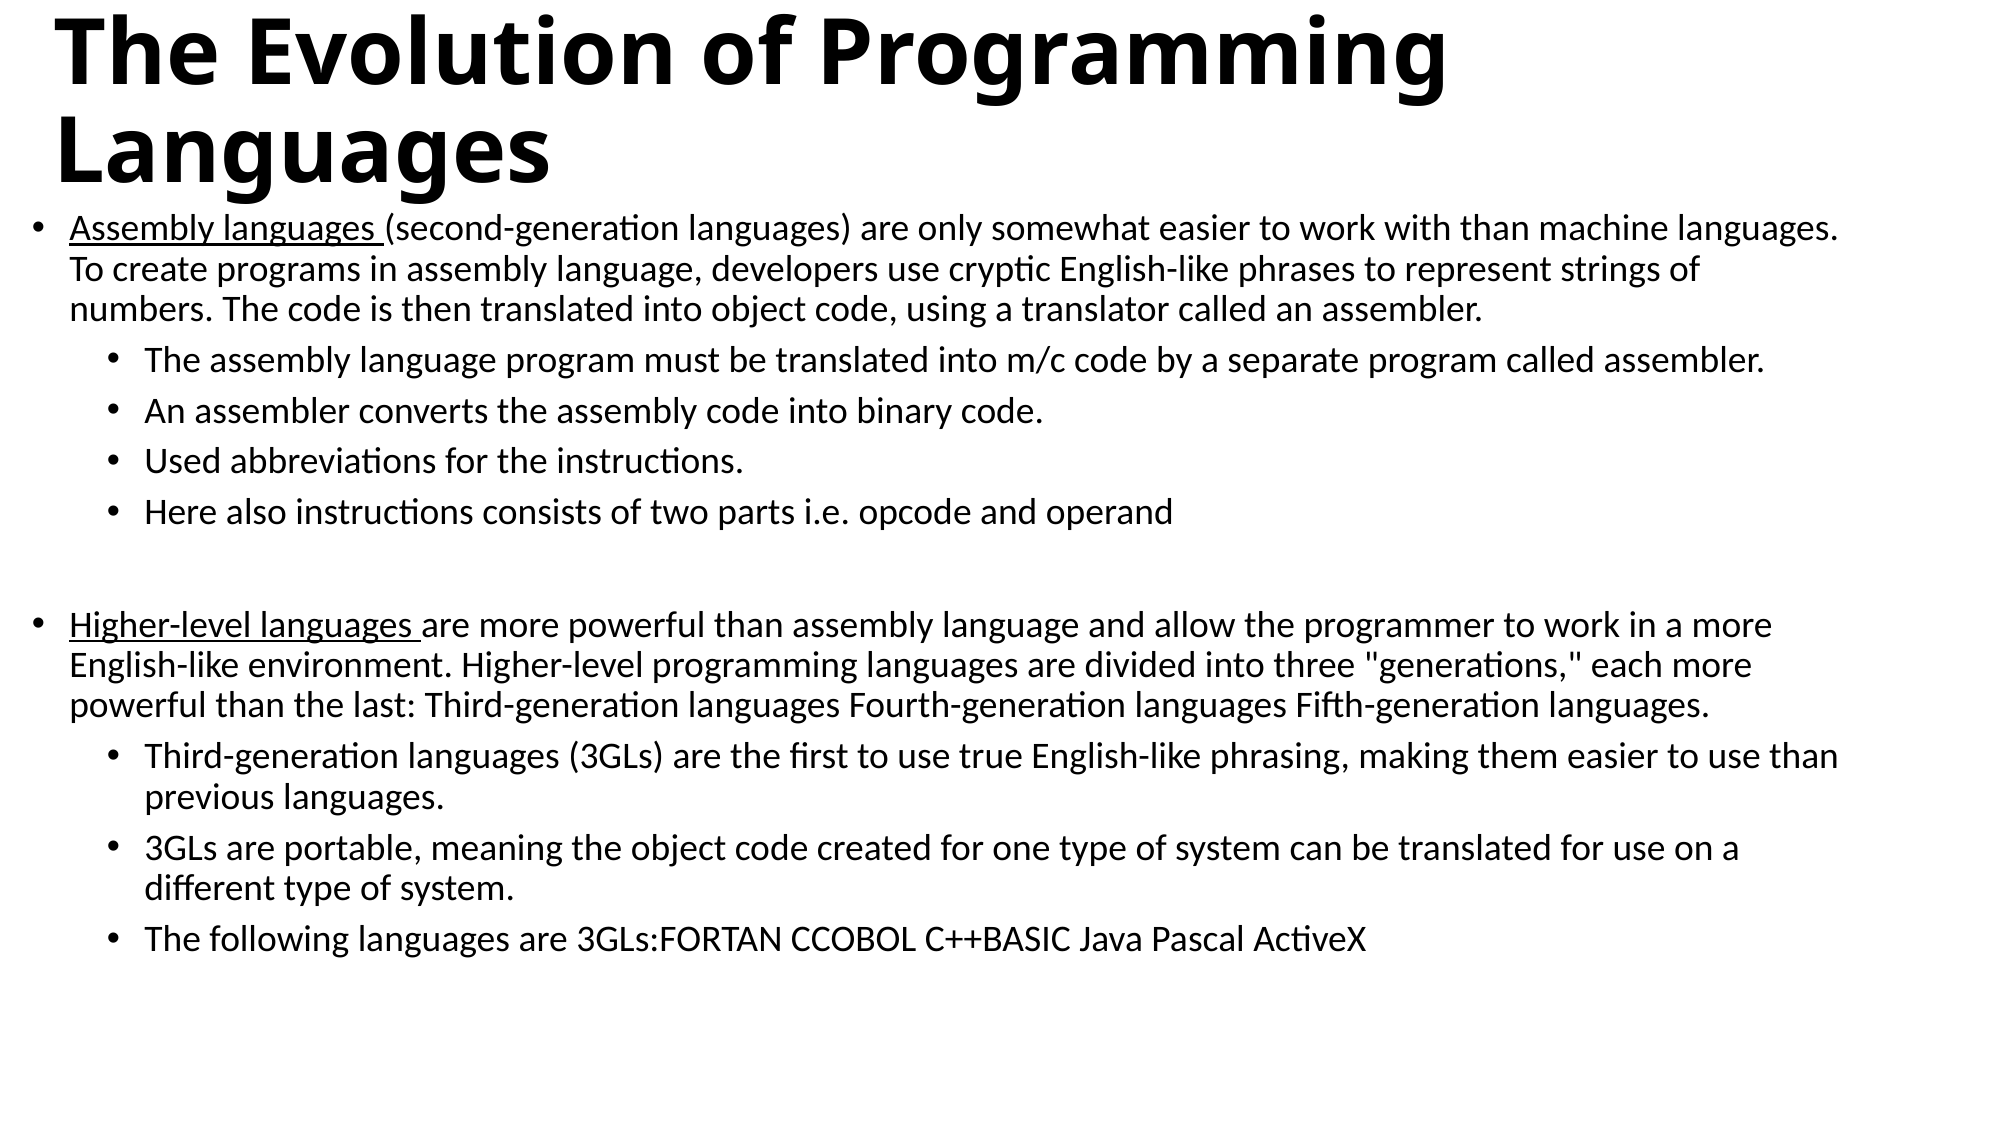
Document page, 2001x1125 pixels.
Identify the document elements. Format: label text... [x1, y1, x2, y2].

list Assembly languages (second-generation languages) are only somewhat easier to work with than machine languages. To create programs in assembly language, developers use cryptic English-like phrases to represent strings of numbers. The code is then translated into object code, using a translator called an assembler. The assembly language program must be translated into m/c code by a separate program called assembler. An assembler converts the assembly code into binary code. Used abbreviations for the instructions. Here also instructions consists of two parts i.e. opcode and operand Higher-level languages are more powerful than assembly language and allow the programmer to work in a more English-like environment. Higher-level programming languages are divided into three "generations," each more powerful than the last: Third-generation languages Fourth-generation languages Fifth-generation languages. Third-generation languages (3GLs) are the first to use true English-like phrasing, making them easier to use than previous languages. 3GLs are portable, meaning the object code created for one type of system can be translated for use on a different type of system. The following languages are 3GLs:FORTAN CCOBOL C++BASIC Java Pascal ActiveX [16, 200, 1863, 1088]
title The Evolution of Programming Languages [38, 36, 1764, 172]
